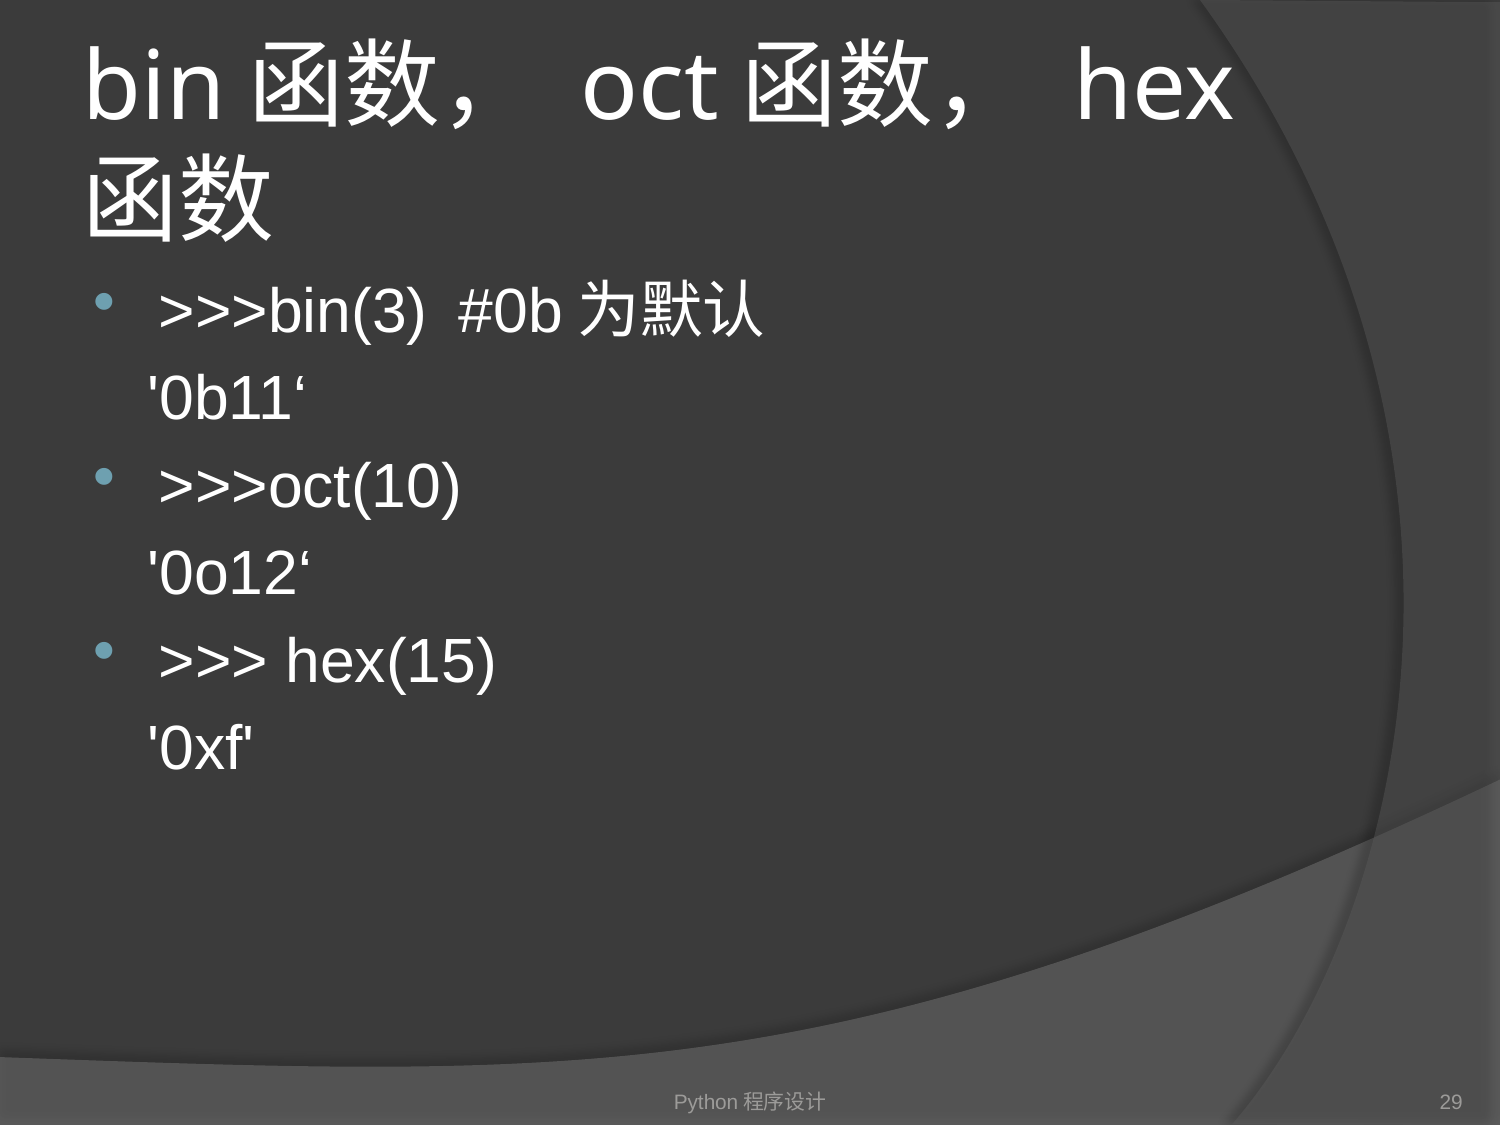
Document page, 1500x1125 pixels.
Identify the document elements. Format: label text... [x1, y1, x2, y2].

footer Python程序设计 [512, 1053, 988, 1114]
slide_number 29 [1337, 1053, 1463, 1114]
title bin函数， oct函数， hex函数 [75, 45, 1300, 233]
list >>>bin(3) #0b为默认 '0b11‘ >>>oct(10) '0o12‘ >>> hex(15) '0xf' [75, 262, 1300, 1005]
